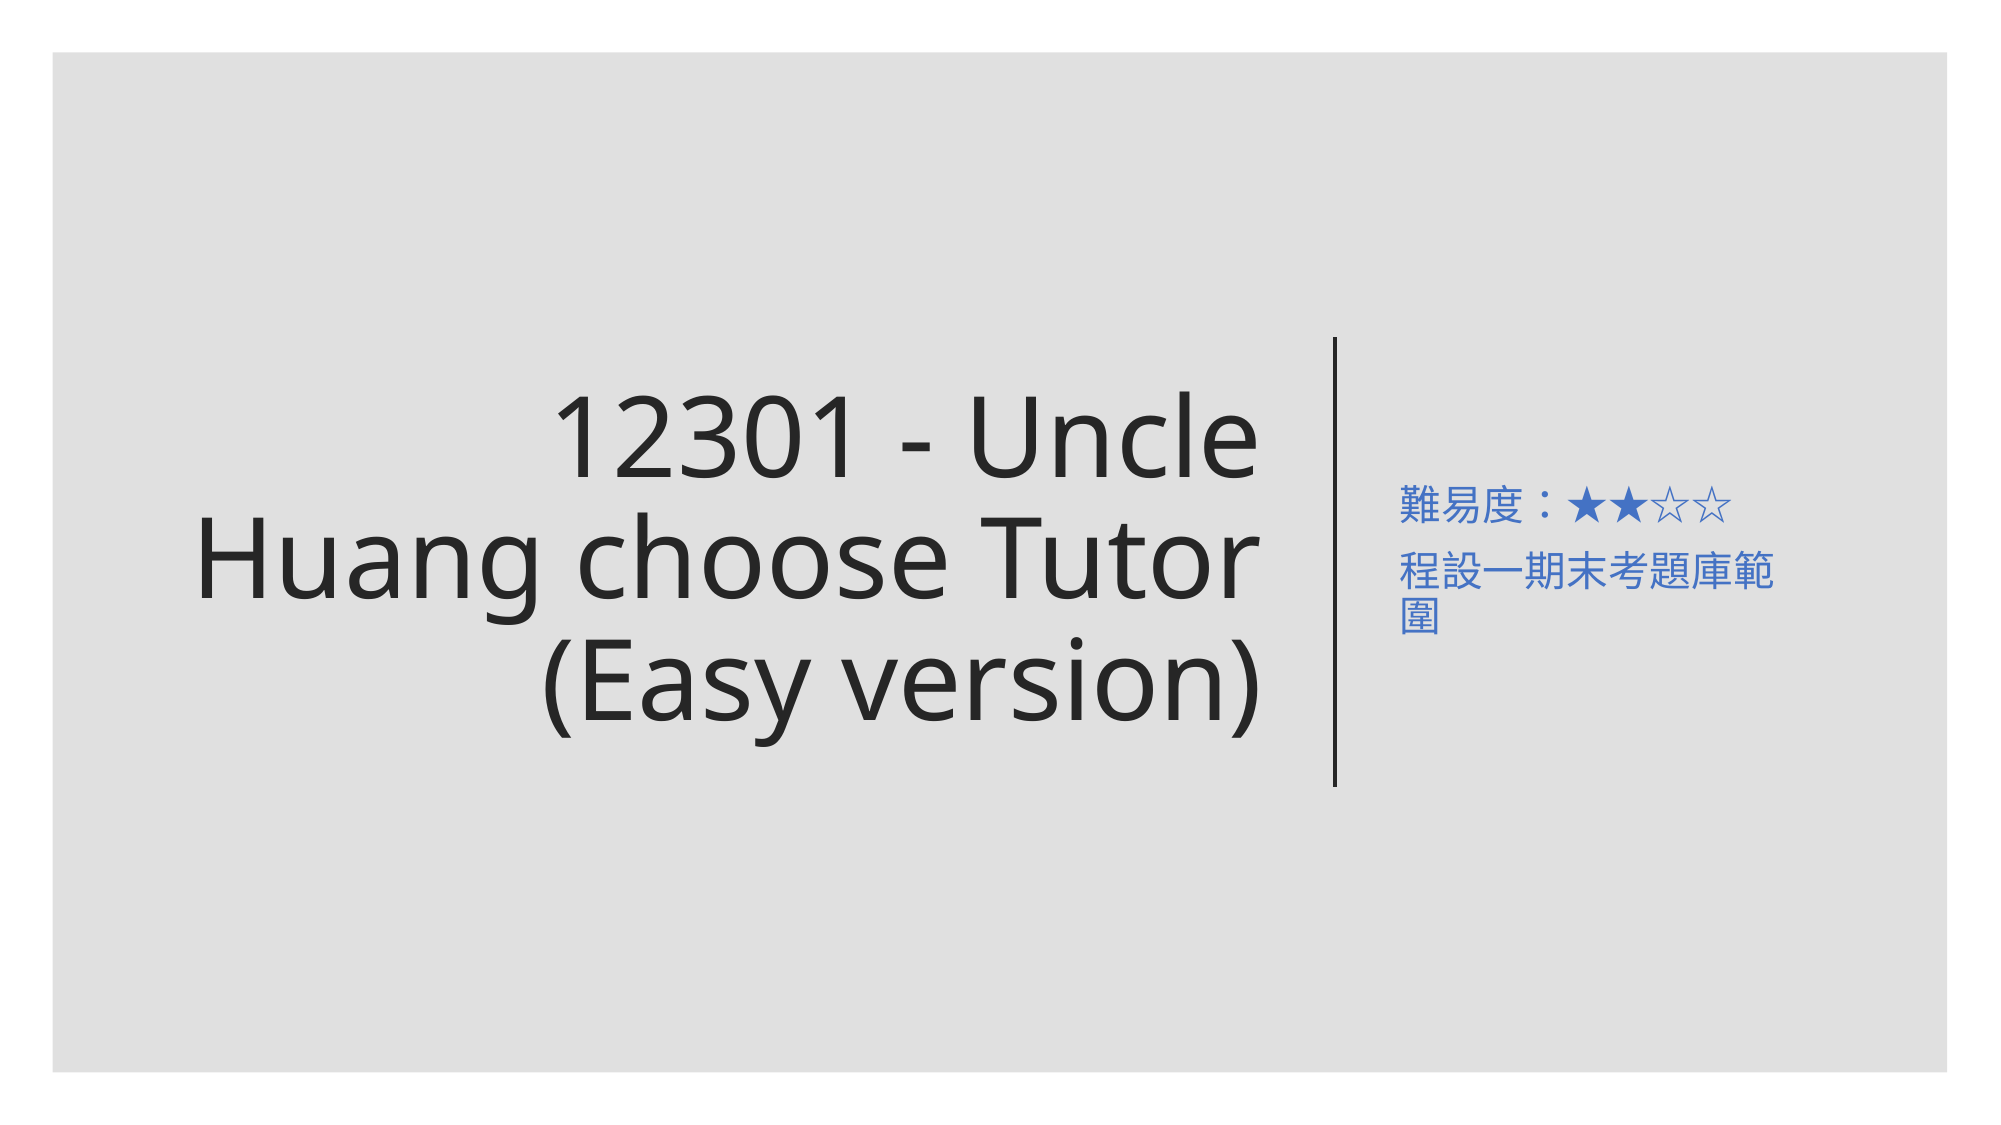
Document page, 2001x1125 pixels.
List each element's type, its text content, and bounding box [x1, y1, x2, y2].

text_box [52, 51, 1948, 1073]
title 12301 - Uncle Huang choose Tutor (Easy version) [168, 158, 1278, 967]
list 難易度：★★☆☆ 程設一期末考題庫範圍 [1384, 158, 1829, 967]
